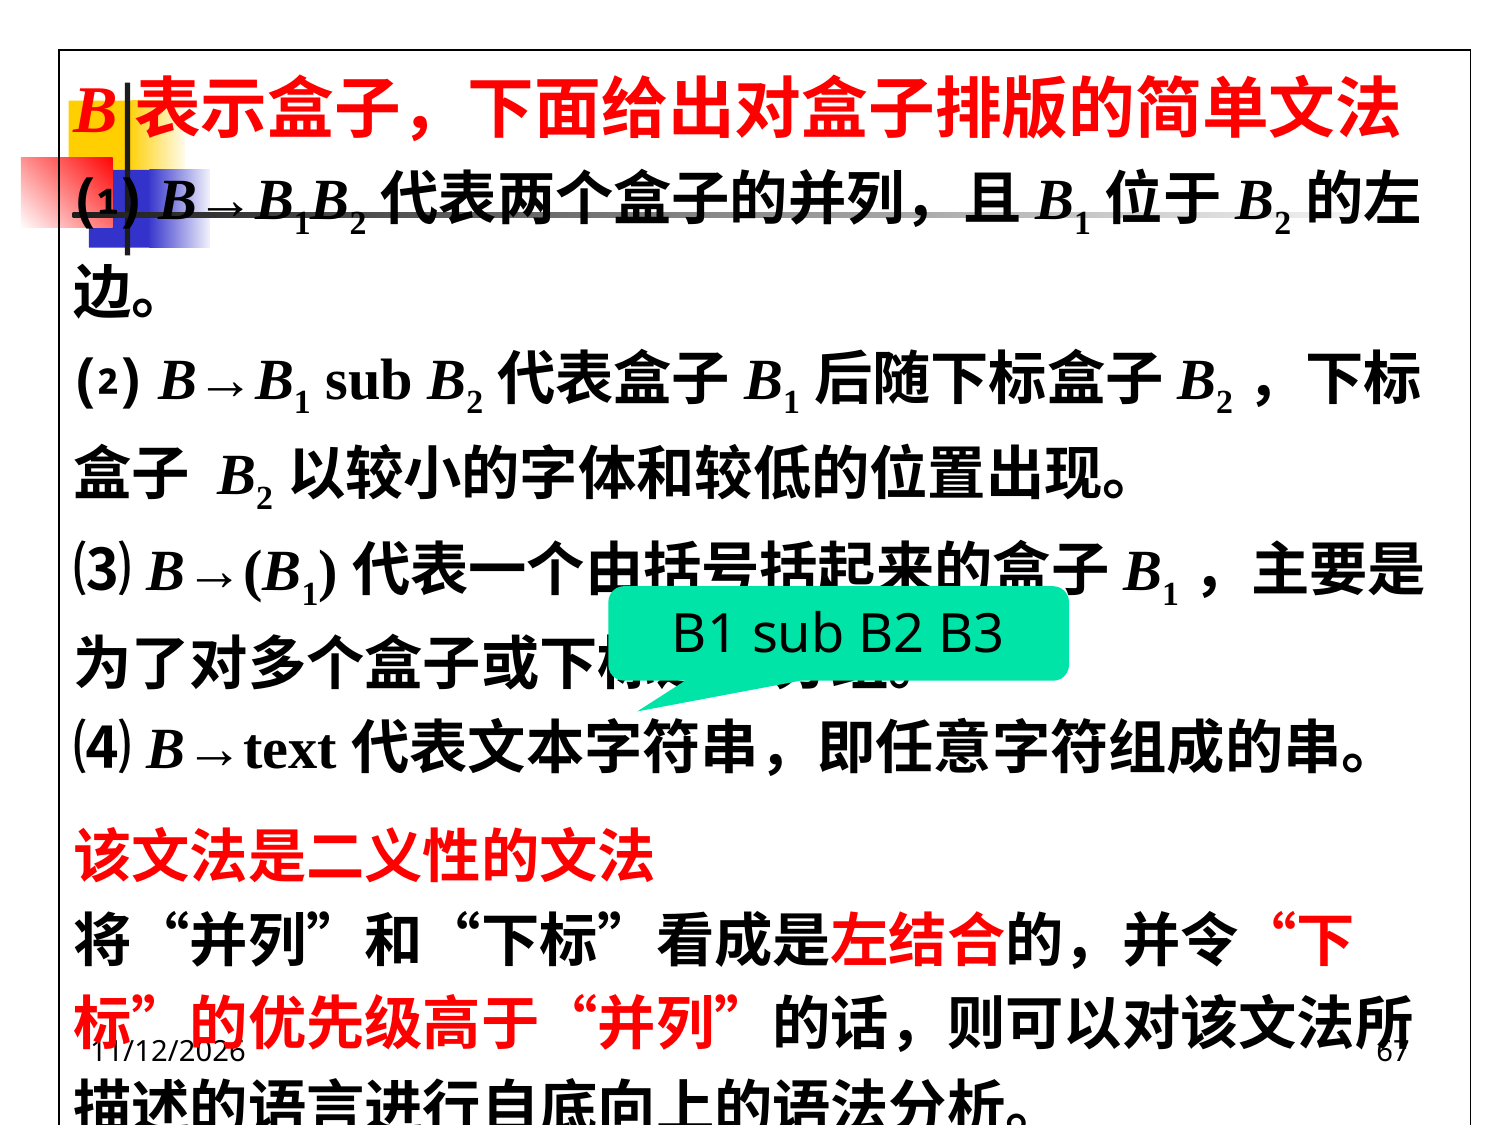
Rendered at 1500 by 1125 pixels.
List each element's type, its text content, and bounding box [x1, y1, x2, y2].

text_box B1 sub B2 B3 [608, 586, 1070, 712]
text_box B表示盒子，下面给出对盒子排版的简单文法 ⑴ B→B1B2代表两个盒子的并列，且B1位于B2的左边。 ⑵ B→B1 sub B2代表盒子B1后随下标盒子B2，下标盒子 B2以较小的字体和较低的位置出现。 ⑶ B→(B1)代表一个由括号括起来的盒子B1，主要是为了对多个盒子或下标进行分组。 ⑷ B→text代表文本字符串，即任意字符组成的串。 该文法是二义性的文法 将“并列”和“下标”看成是左结合的，并令“下标”的优先级高于“并列”的话，则可以对该文法所描述的语言进行自底向上的语法分析。 [58, 49, 1471, 1125]
